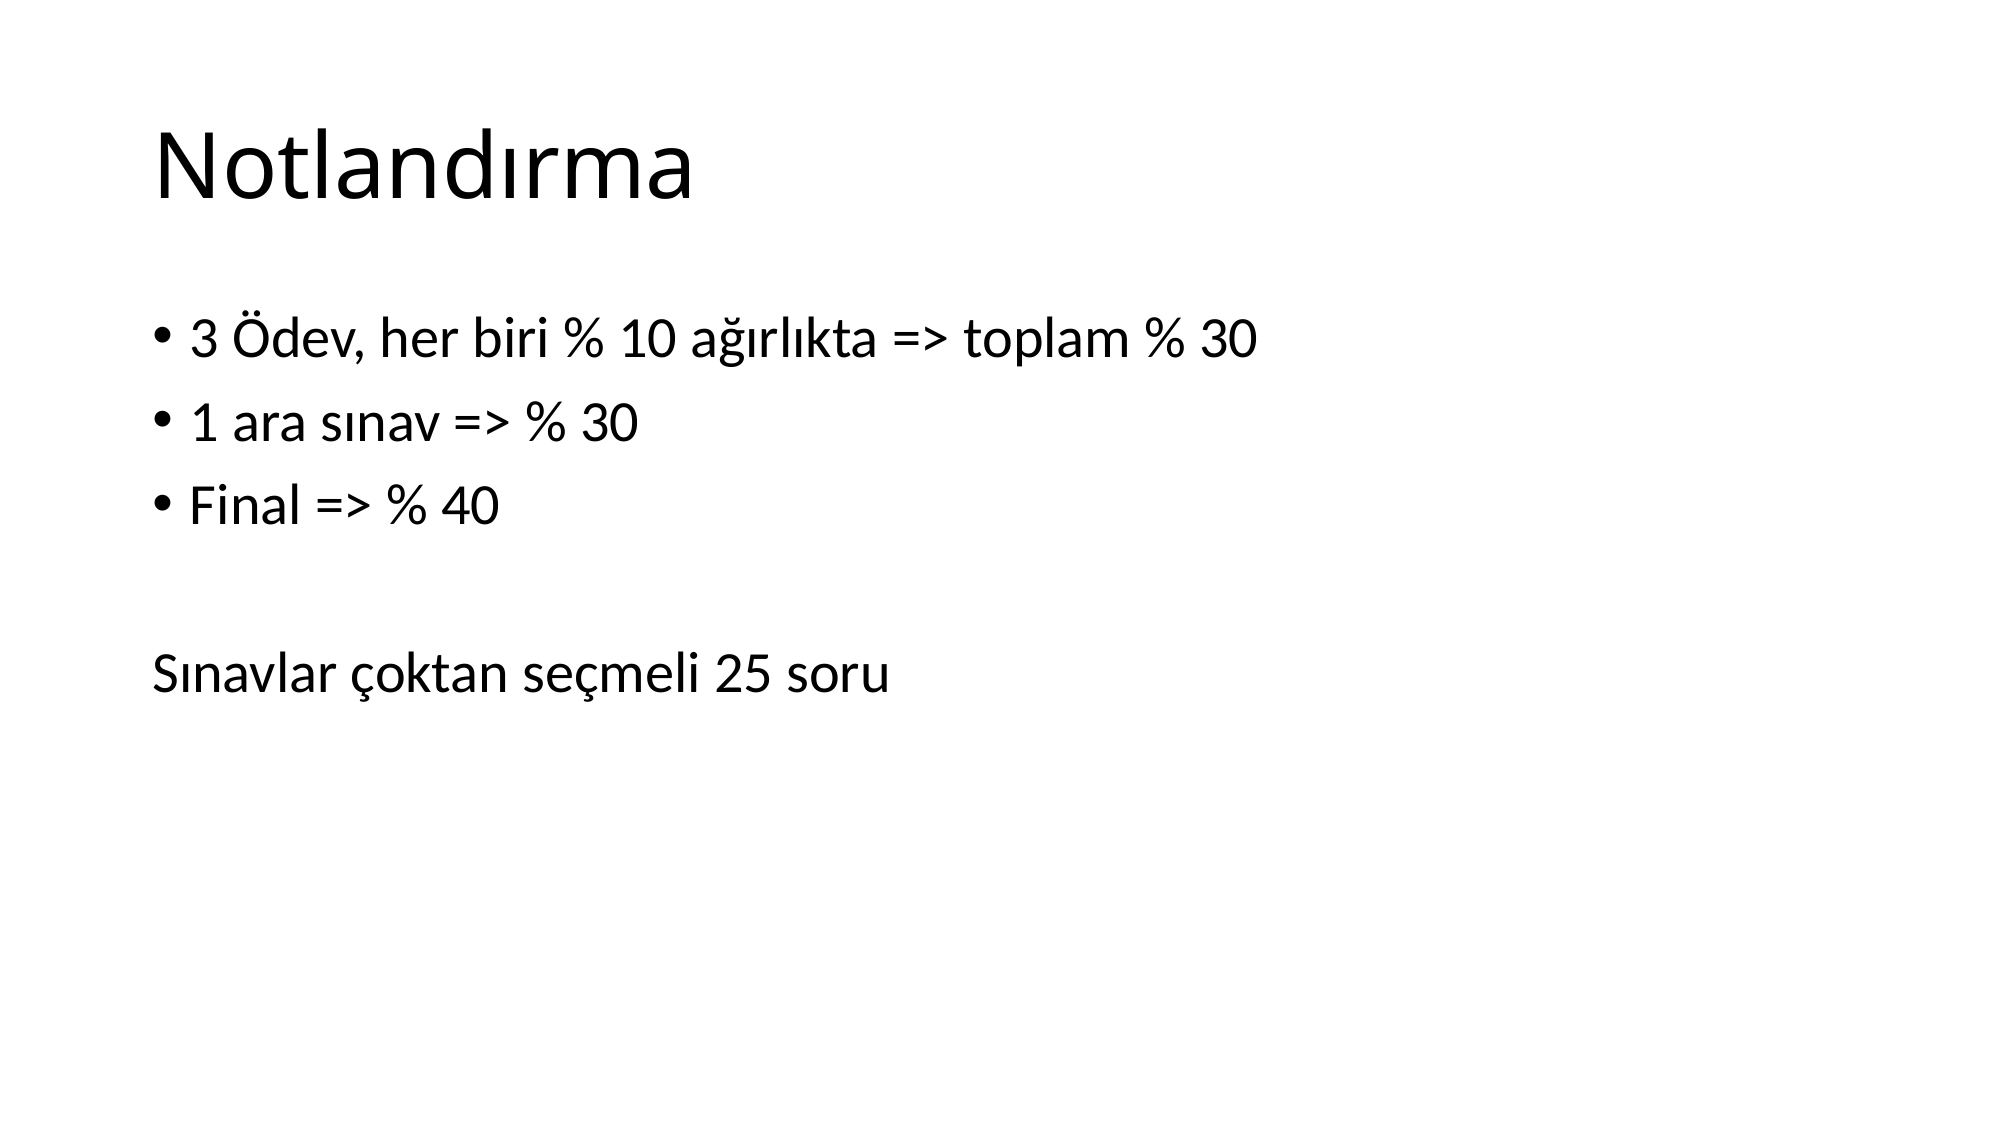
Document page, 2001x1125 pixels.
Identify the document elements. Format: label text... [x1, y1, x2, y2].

title Notlandırma [137, 59, 1863, 278]
list 3 Ödev, her biri % 10 ağırlıkta => toplam % 30 1 ara sınav => % 30 Final => % 40 Sınavlar çoktan seçmeli 25 soru [137, 299, 1863, 1014]
